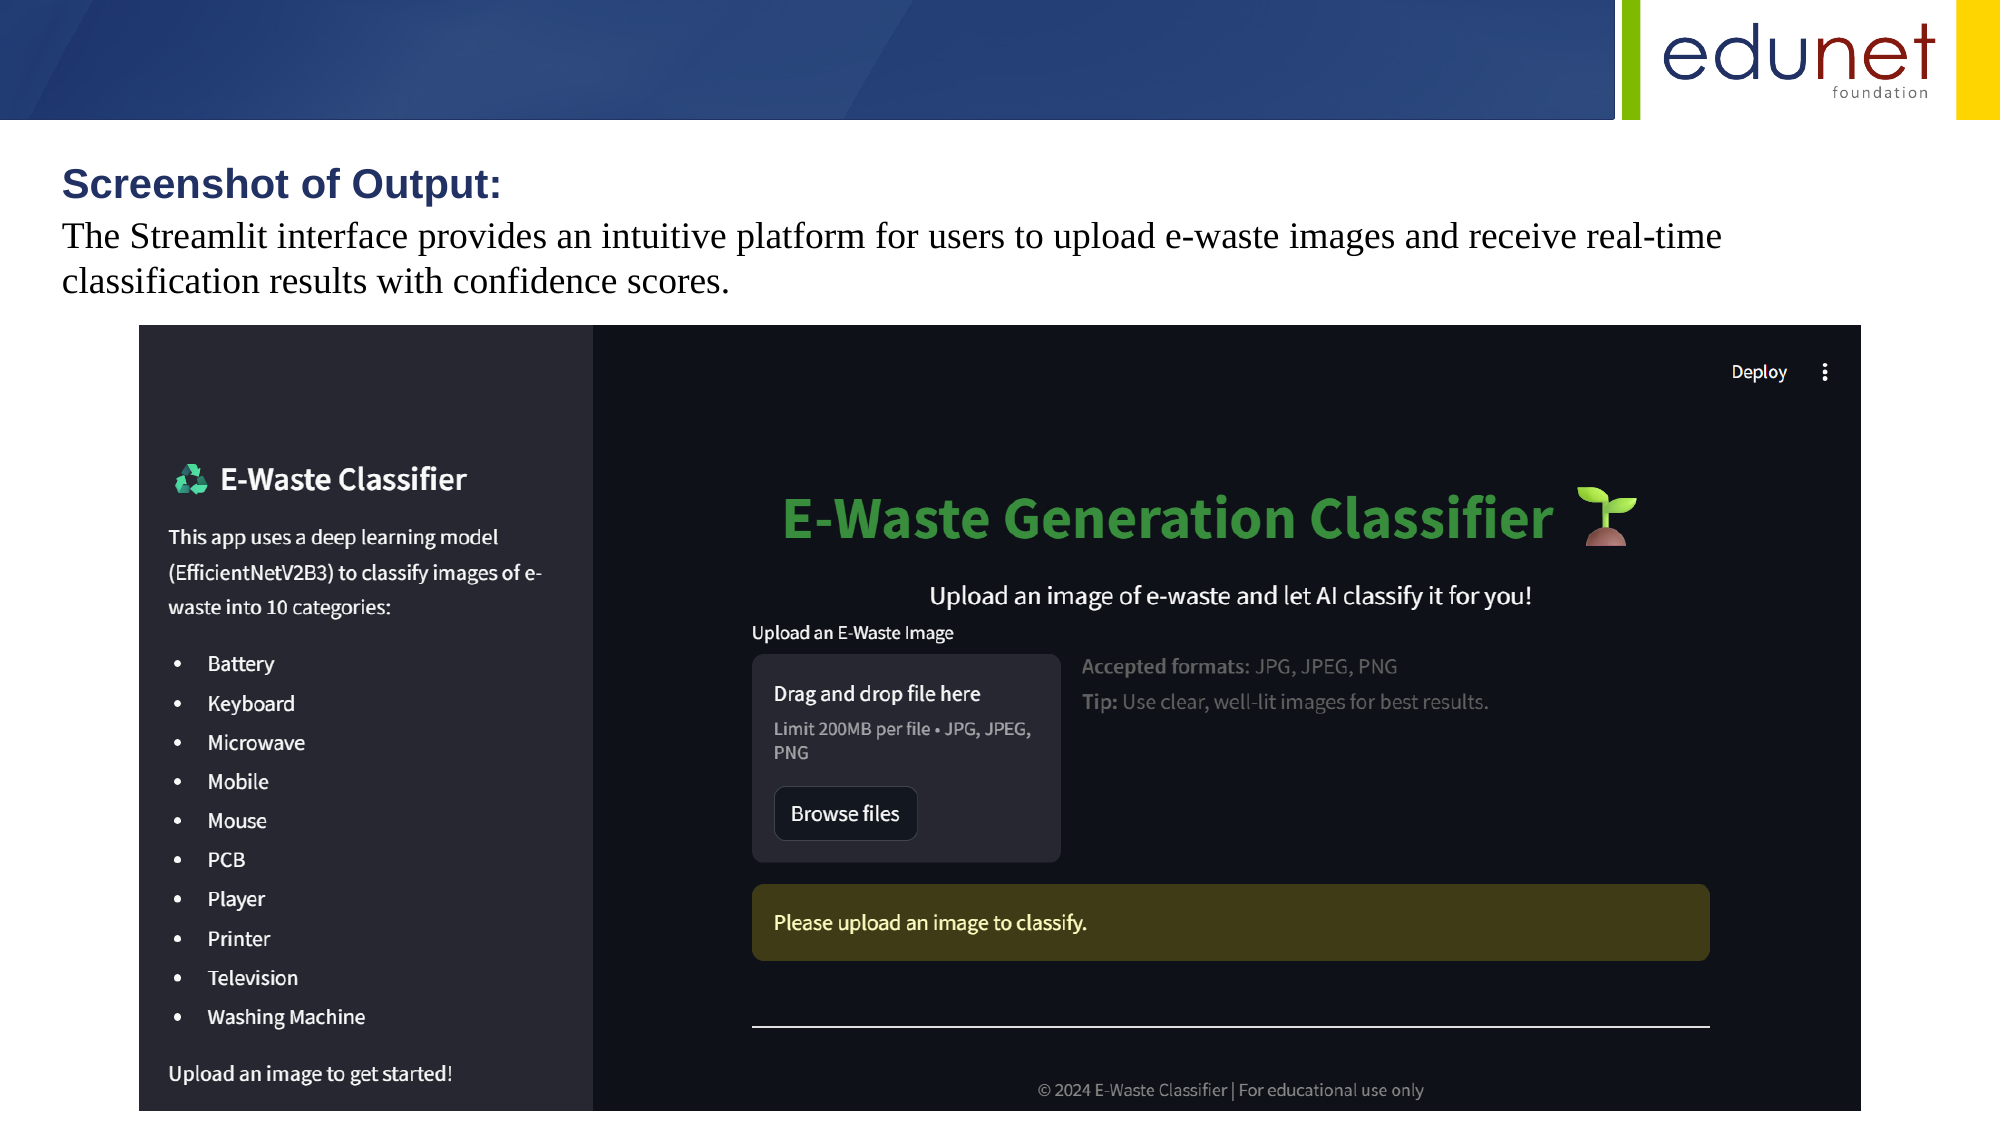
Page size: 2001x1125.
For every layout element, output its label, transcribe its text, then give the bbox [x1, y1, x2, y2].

picture [1652, 12, 1948, 108]
text_box The Streamlit interface provides an intuitive platform for users to upload e-waste images and receive real-time classification results with confidence scores. [47, 203, 1747, 308]
picture [138, 325, 1862, 1111]
text_box Screenshot of Output: [47, 149, 1048, 203]
